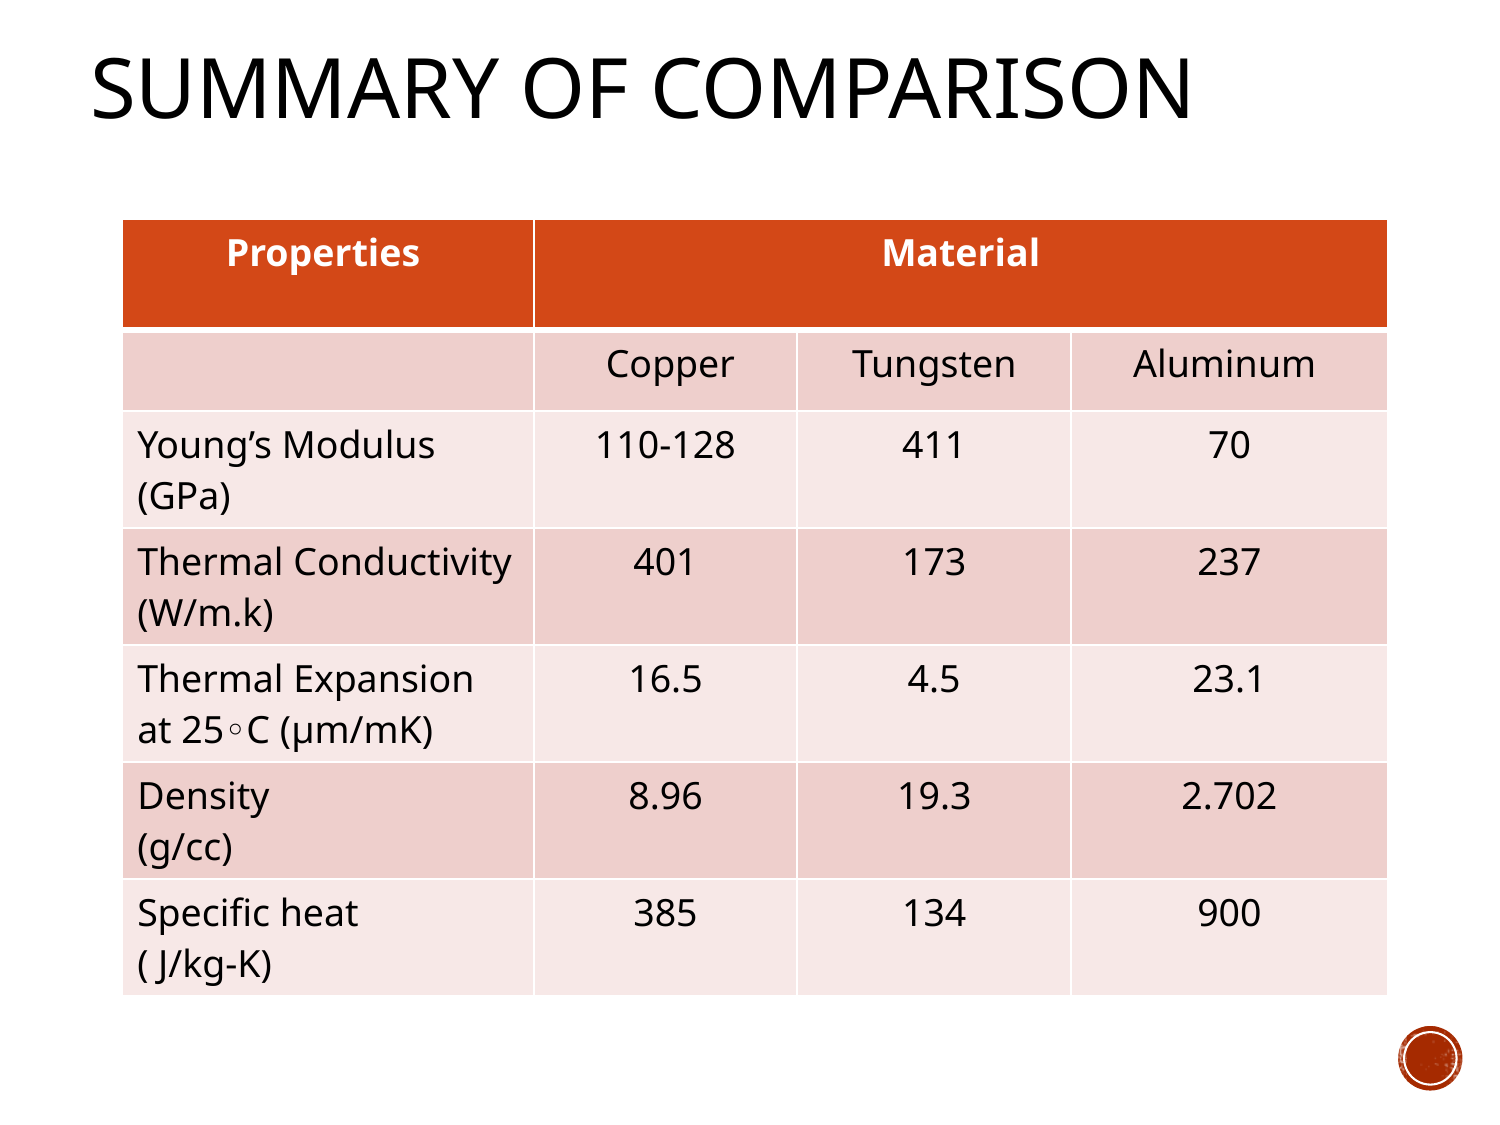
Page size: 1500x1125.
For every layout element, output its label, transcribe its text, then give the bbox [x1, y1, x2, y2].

table_header Material [535, 220, 1387, 327]
table_cell Tungsten [798, 333, 1070, 410]
table_cell [123, 333, 533, 410]
table_cell Specific heat ( J/kg-K) [123, 880, 533, 995]
table_cell 900 [1072, 880, 1387, 995]
table_cell 70 [1072, 412, 1387, 527]
table_cell 134 [798, 880, 1070, 995]
table_header Properties [123, 220, 533, 327]
table_cell Copper [535, 333, 796, 410]
table_cell 401 [535, 529, 796, 644]
table_cell Aluminum [1072, 333, 1387, 410]
table_cell 110-128 [535, 412, 796, 527]
table_cell 2.702 [1072, 763, 1387, 878]
table_cell 411 [798, 412, 1070, 527]
table_cell Thermal Conductivity (W/m.k) [123, 529, 533, 644]
table_cell 8.96 [535, 763, 796, 878]
table_cell Thermal Expansion at 25◦C (μm/mK) [123, 646, 533, 761]
table_cell 173 [798, 529, 1070, 644]
table_cell Density (g/cc) [123, 763, 533, 878]
table_cell 23.1 [1072, 646, 1387, 761]
table_cell 237 [1072, 529, 1387, 644]
title Summary of comparison [75, 21, 1425, 161]
table_cell 385 [535, 880, 796, 995]
table_cell 4.5 [798, 646, 1070, 761]
table_cell 16.5 [535, 646, 796, 761]
table_cell Young’s Modulus (GPa) [123, 412, 533, 527]
table_cell 19.3 [798, 763, 1070, 878]
